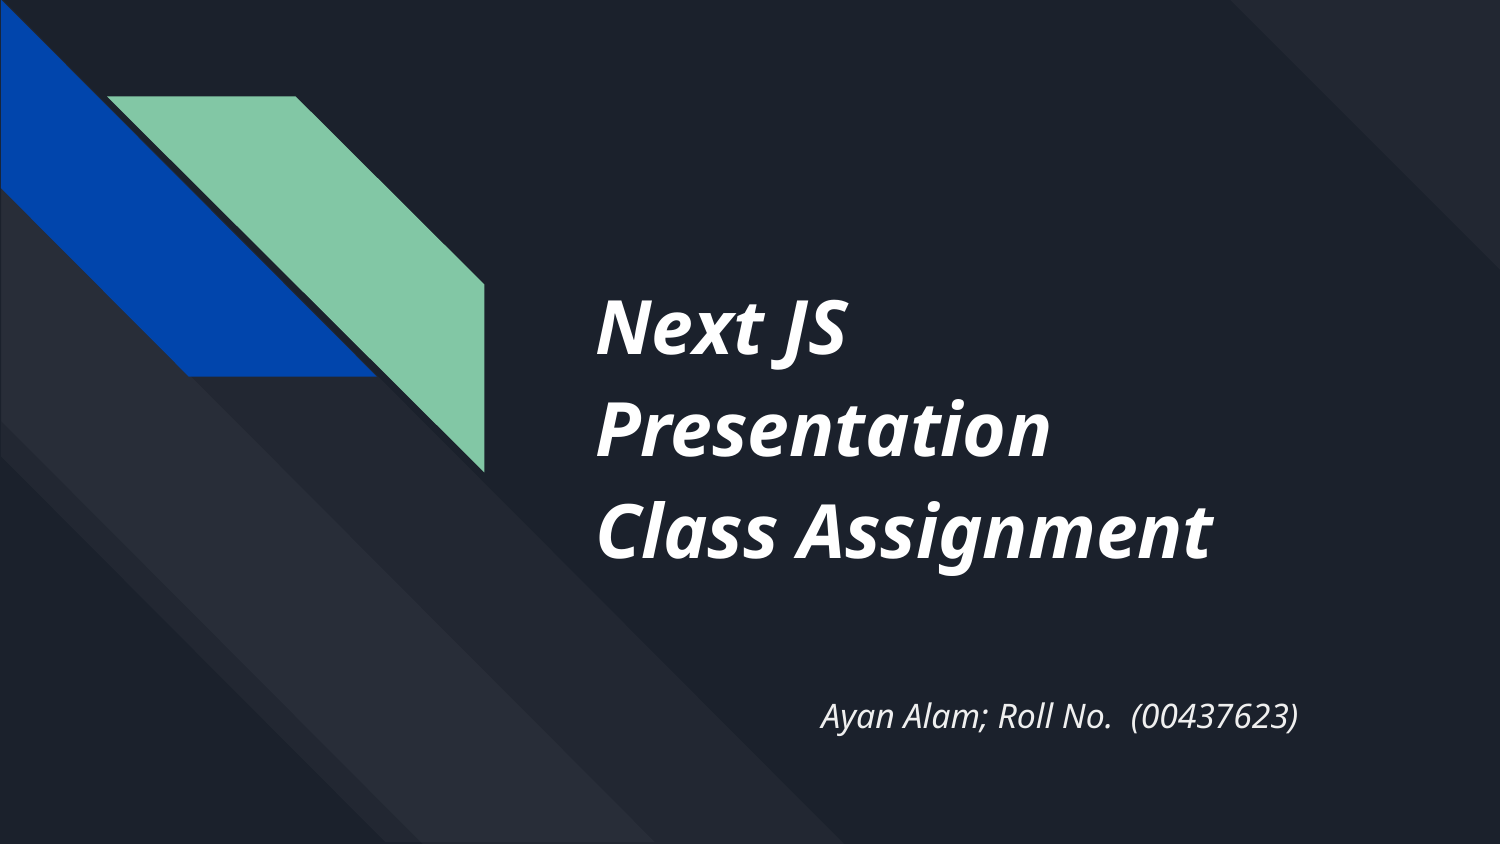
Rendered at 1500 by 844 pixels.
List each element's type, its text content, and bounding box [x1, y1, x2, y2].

title Next JS Presentation Class Assignment [580, 258, 1404, 597]
subtitle Ayan Alam; Roll No. (00437623) [806, 670, 1458, 754]
